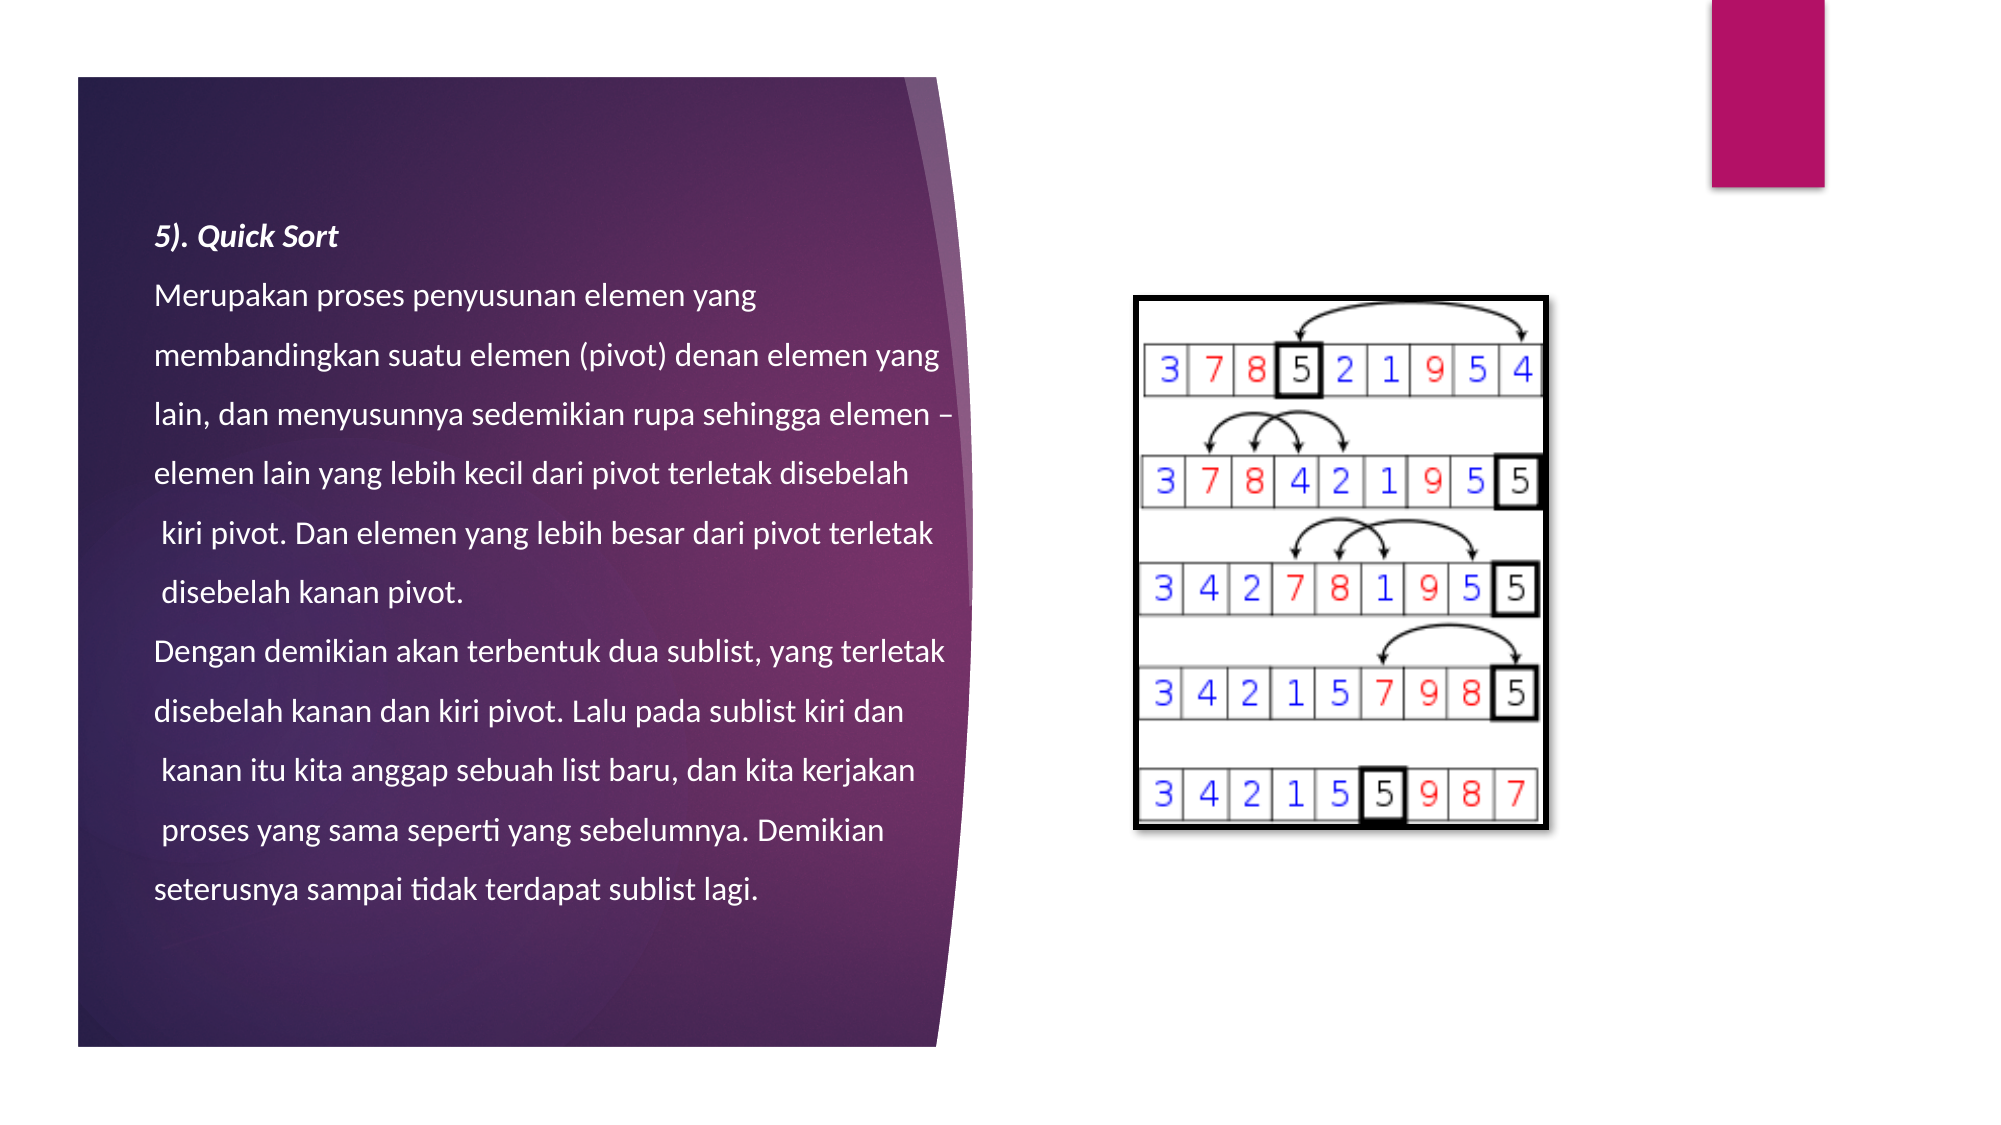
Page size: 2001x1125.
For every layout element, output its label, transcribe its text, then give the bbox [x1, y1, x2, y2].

text_box 5). Quick Sort Merupakan proses penyusunan elemen yang membandingkan suatu elemen (pivot) denan elemen yang lain, dan menyusunnya sedemikian rupa sehingga elemen – elemen lain yang lebih kecil dari pivot terletak disebelah kiri pivot. Dan elemen yang lebih besar dari pivot terletak disebelah kanan pivot. Dengan demikian akan terbentuk dua sublist, yang terletak disebelah kanan dan kiri pivot. Lalu pada sublist kiri dan kanan itu kita anggap sebuah list baru, dan kita kerjakan proses yang sama seperti yang sebelumnya. Demikian seterusnya sampai tidak terdapat sublist lagi. [138, 203, 1139, 915]
picture [1138, 301, 1544, 824]
